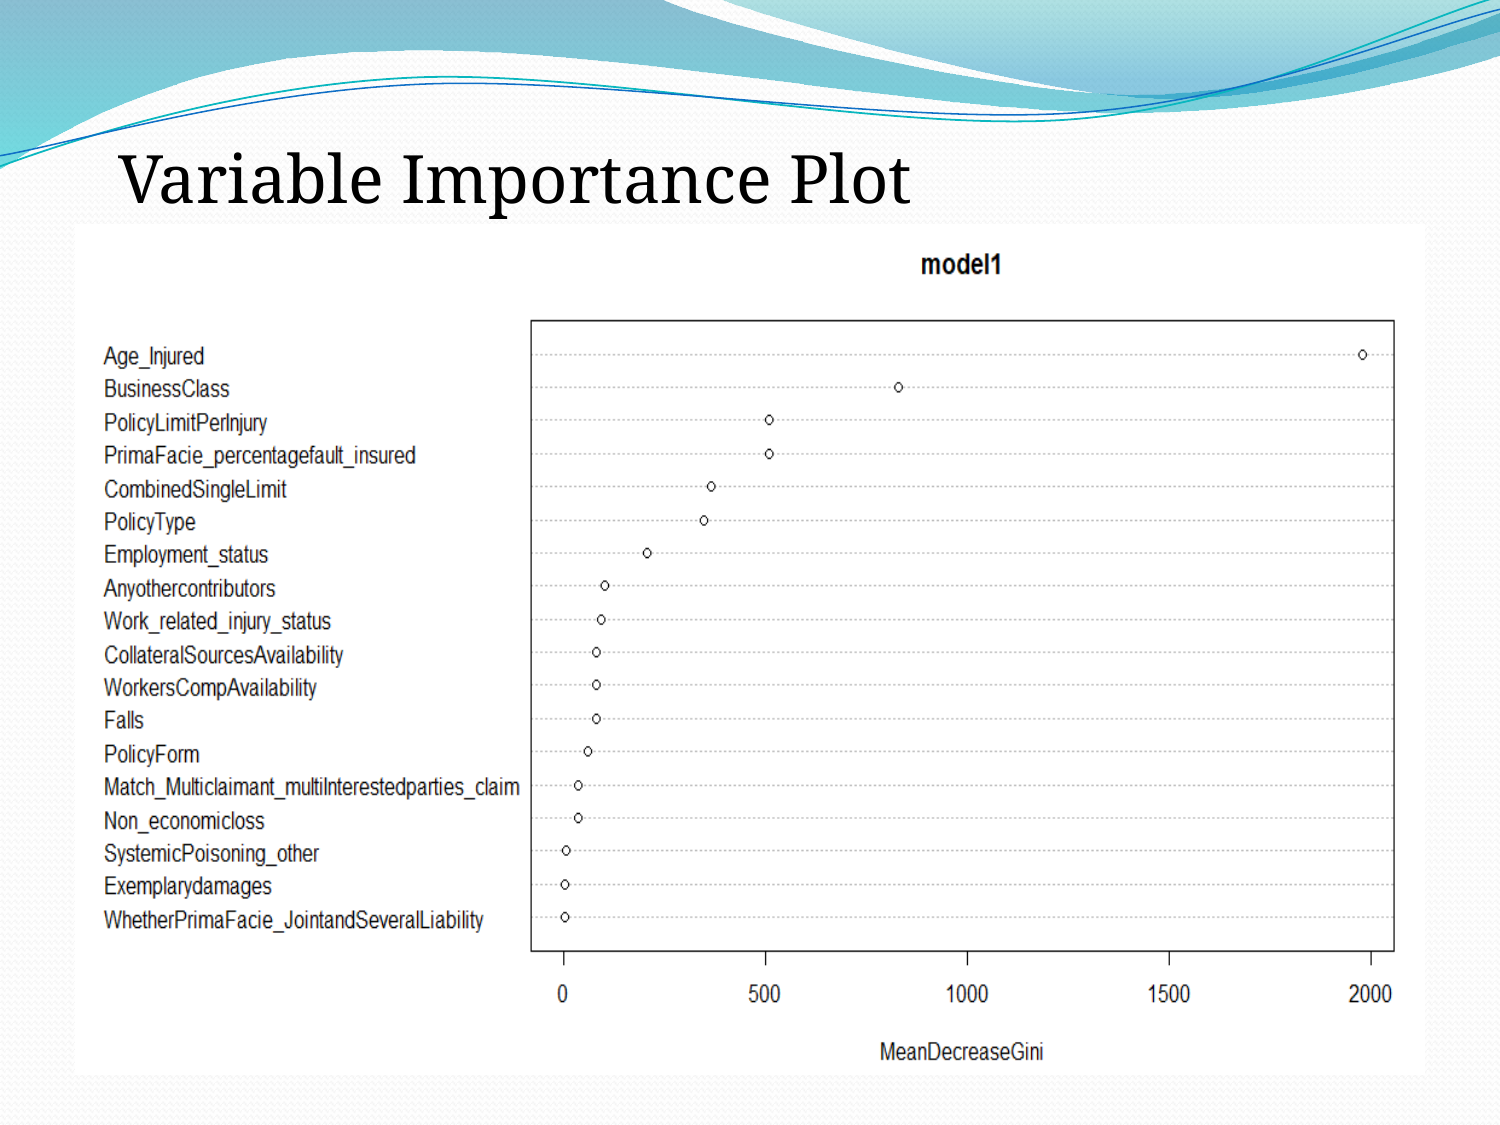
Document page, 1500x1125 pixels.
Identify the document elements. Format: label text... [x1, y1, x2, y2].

text_box Variable Importance Plot [103, 129, 928, 224]
picture [74, 224, 1426, 1076]
